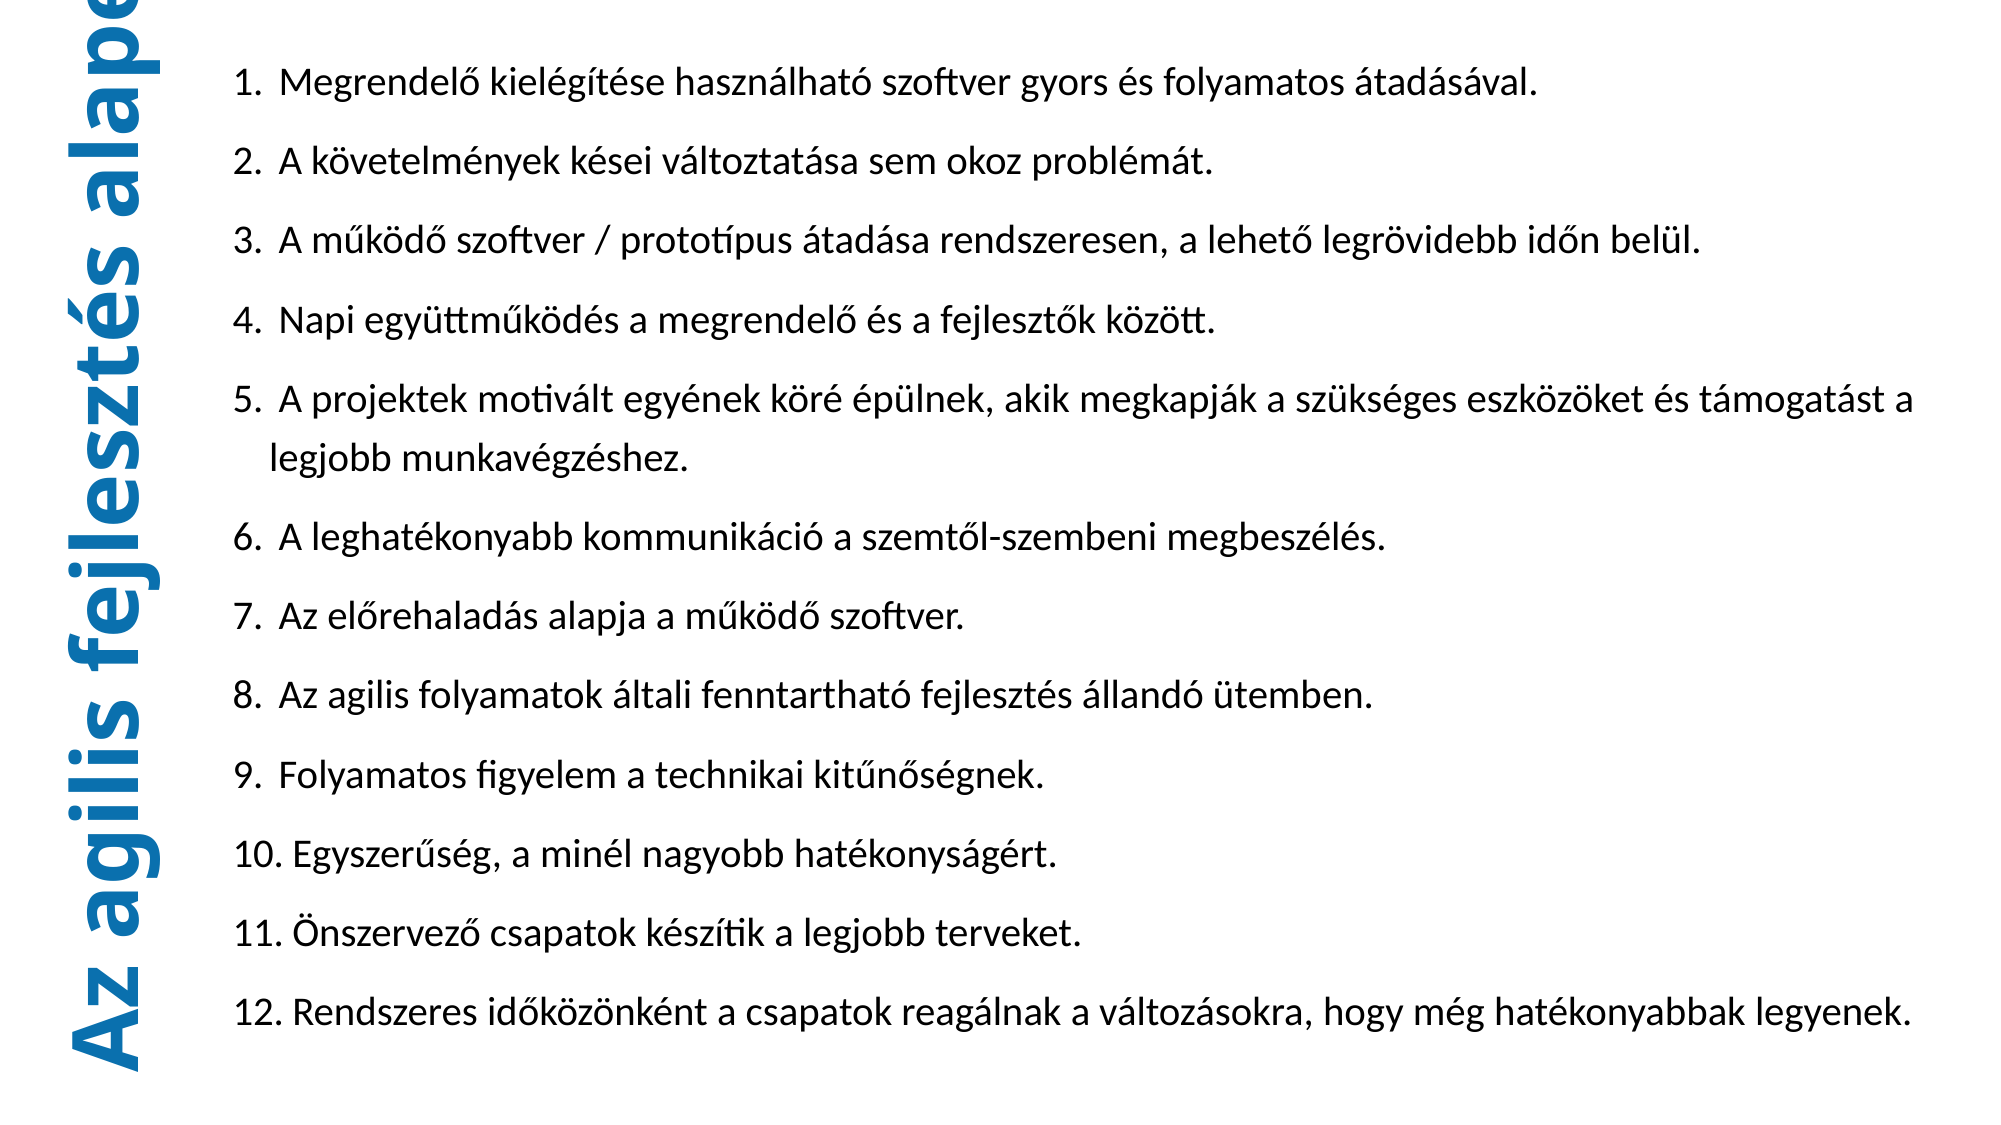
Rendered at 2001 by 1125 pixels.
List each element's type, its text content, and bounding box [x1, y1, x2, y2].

list Megrendelő kielégítése használható szoftver gyors és folyamatos átadásával. A követelmények kései változtatása sem okoz problémát. A működő szoftver / prototípus átadása rendszeresen, a lehető legrövidebb időn belül. Napi együttműködés a megrendelő és a fejlesztők között. A projektek motivált egyének köré épülnek, akik megkapják a szükséges eszközöket és támogatást a legjobb munkavégzéshez. A leghatékonyabb kommunikáció a szemtől-szembeni megbeszélés. Az előrehaladás alapja a működő szoftver. Az agilis folyamatok általi fenntartható fejlesztés állandó ütemben. Folyamatos figyelem a technikai kitűnőségnek. Egyszerűség, a minél nagyobb hatékonyságért. Önszervező csapatok készítik a legjobb terveket. Rendszeres időközönként a csapatok reagálnak a változásokra, hogy még hatékonyabbak legyenek. [217, 37, 1940, 1088]
title Az agilis fejlesztés alapelvei [0, 0, 218, 1088]
